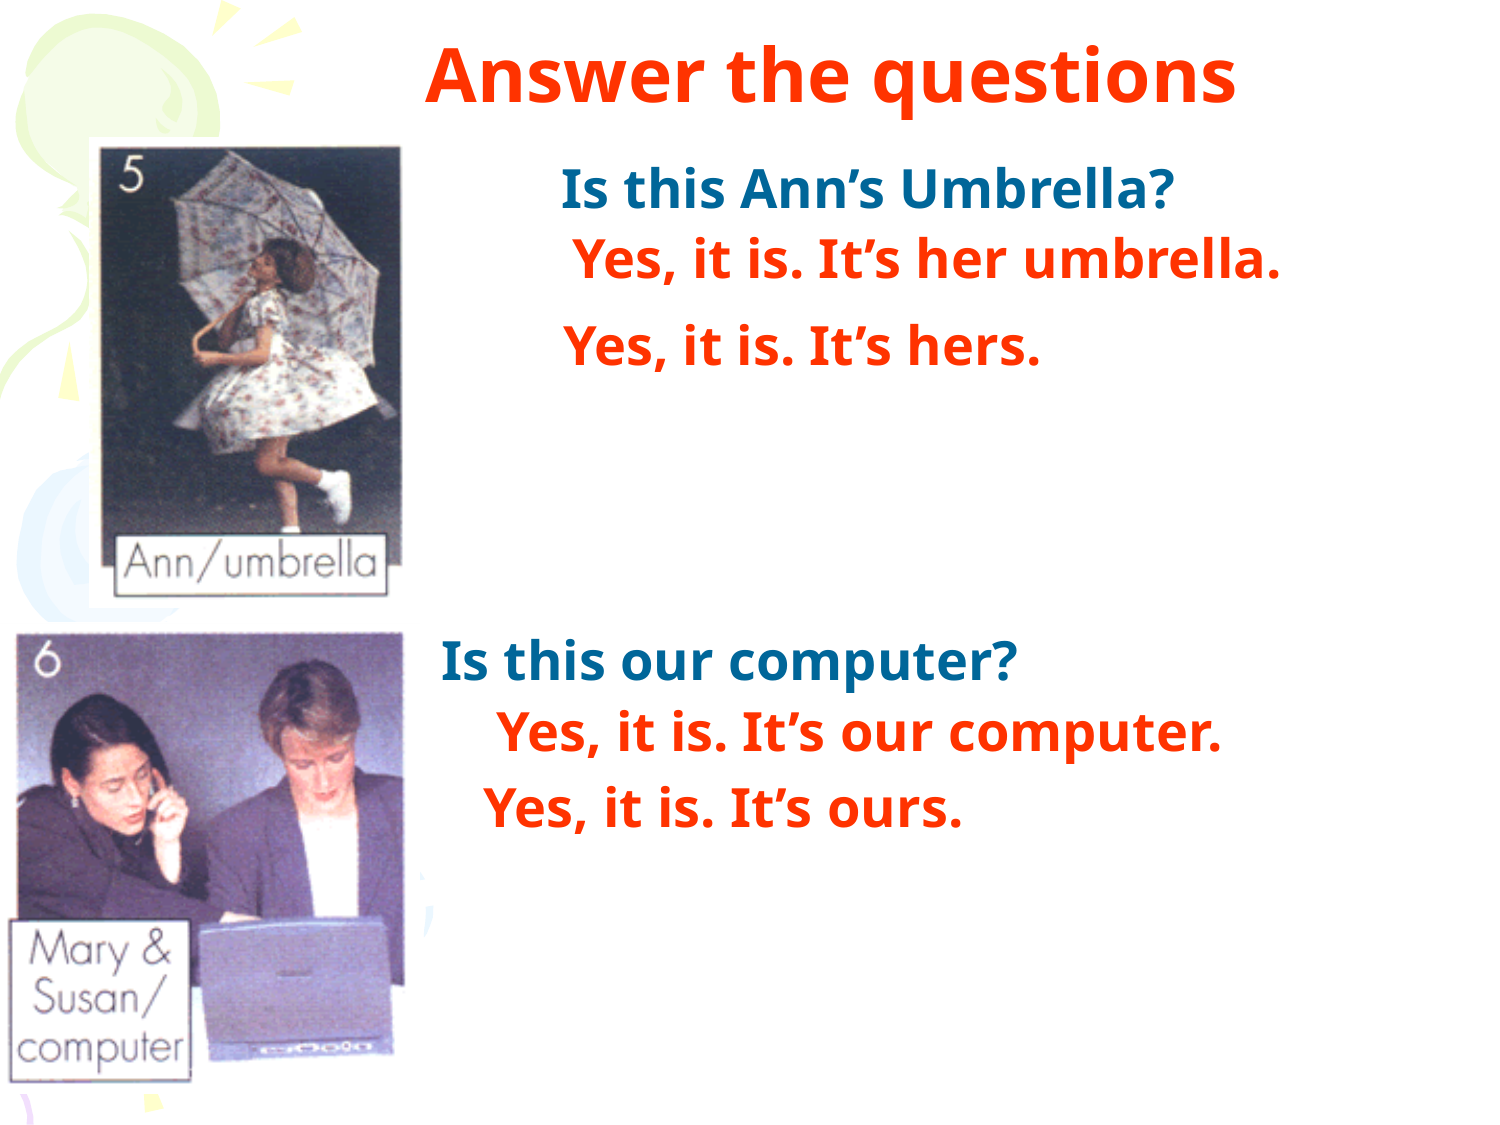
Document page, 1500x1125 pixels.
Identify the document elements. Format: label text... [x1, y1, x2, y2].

text_box Yes, it is. It’s her umbrella. [557, 217, 1298, 298]
text_box Yes, it is. It’s ours. [468, 765, 979, 846]
text_box Answer the questions [411, 20, 1254, 125]
text_box Is this Ann’s Umbrella? [546, 146, 1191, 227]
picture [89, 136, 409, 609]
text_box Yes, it is. It’s our computer. [481, 690, 1239, 770]
picture [0, 622, 420, 1095]
text_box Yes, it is. It’s hers. [548, 303, 1057, 384]
text_box Is this our computer? [426, 619, 1035, 699]
